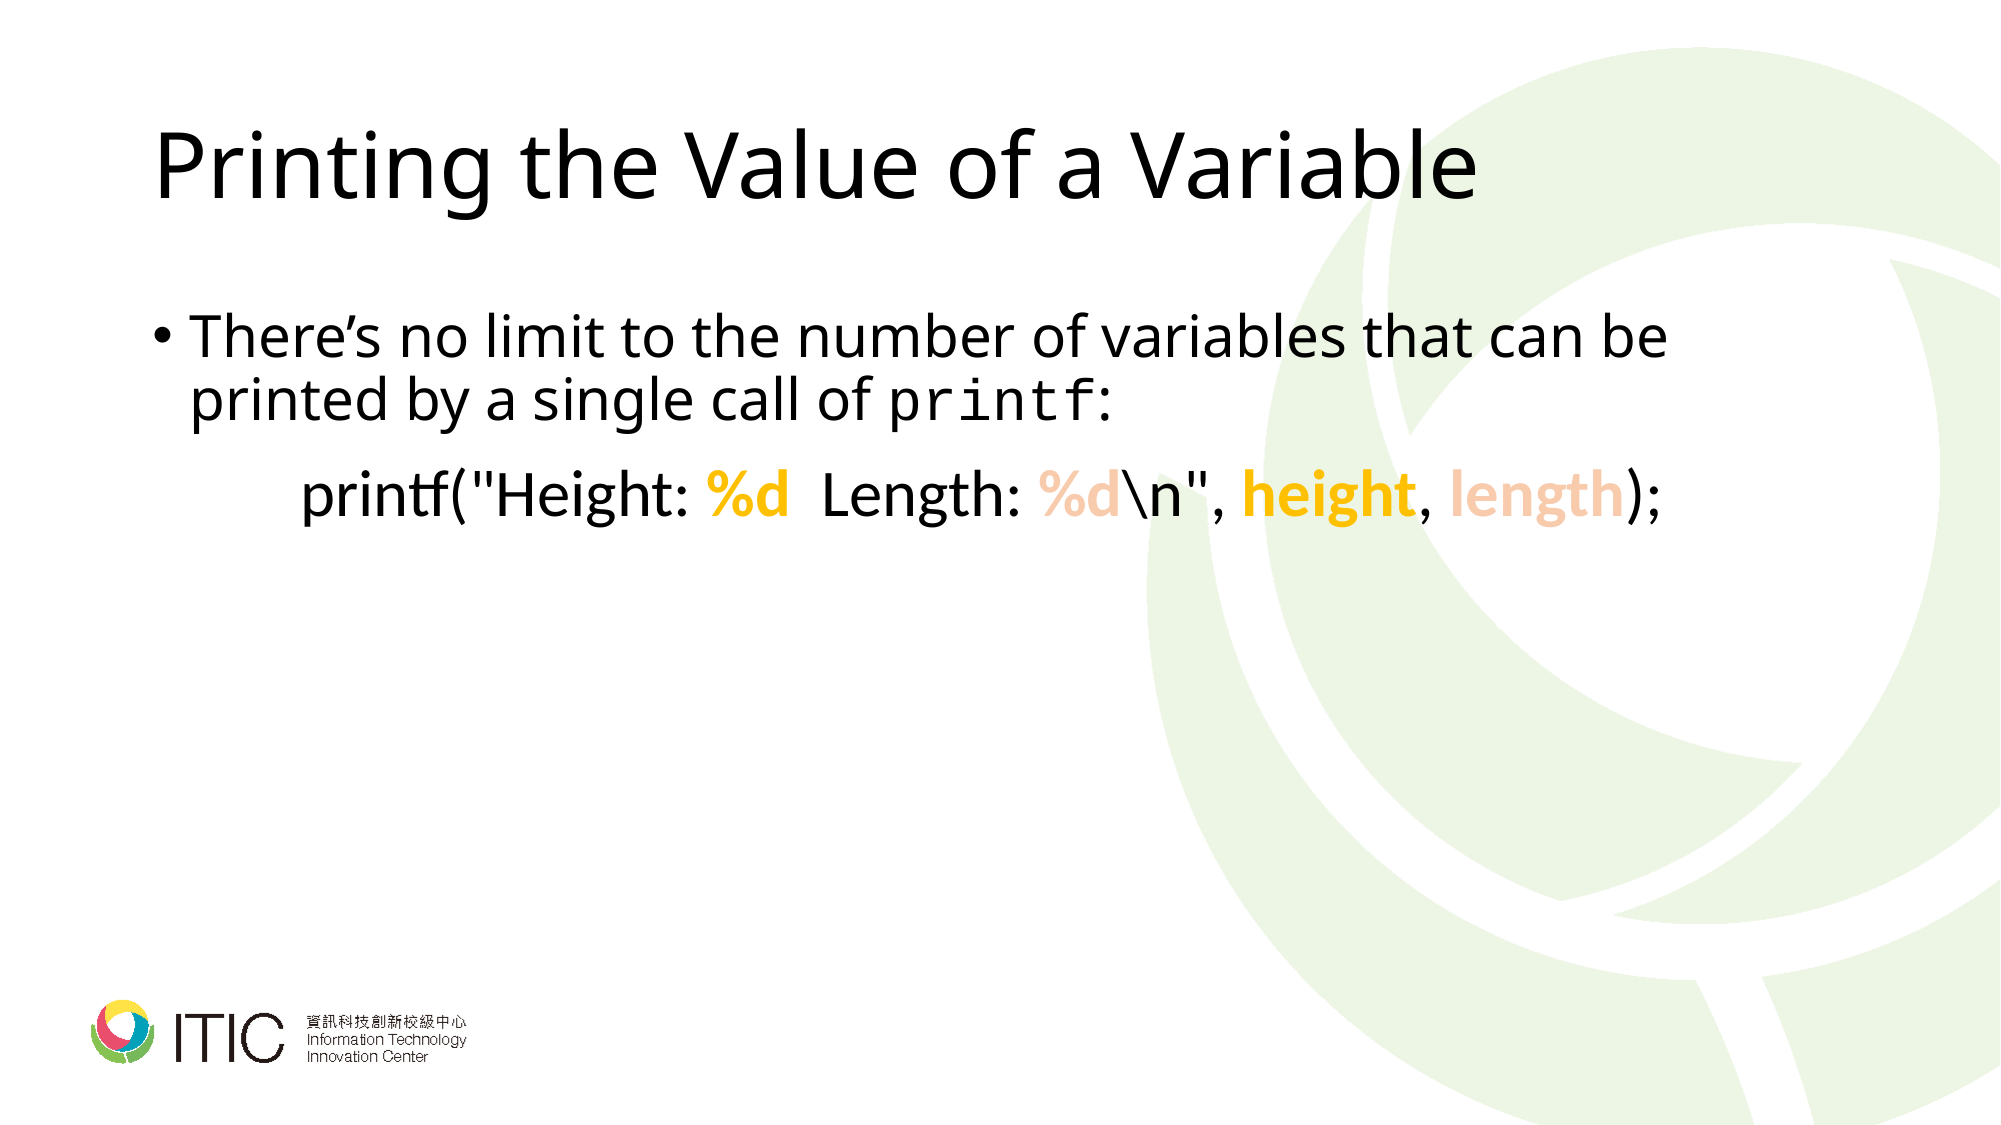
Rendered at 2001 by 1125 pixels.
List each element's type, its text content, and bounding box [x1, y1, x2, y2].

text_box printf("Height: %d Length: %d\n", height, length); [285, 442, 1715, 538]
title Printing the Value of a Variable [137, 59, 1863, 278]
picture [0, 0, 2001, 1125]
list There’s no limit to the number of variables that can be printed by a single call of printf: [137, 299, 1863, 1014]
